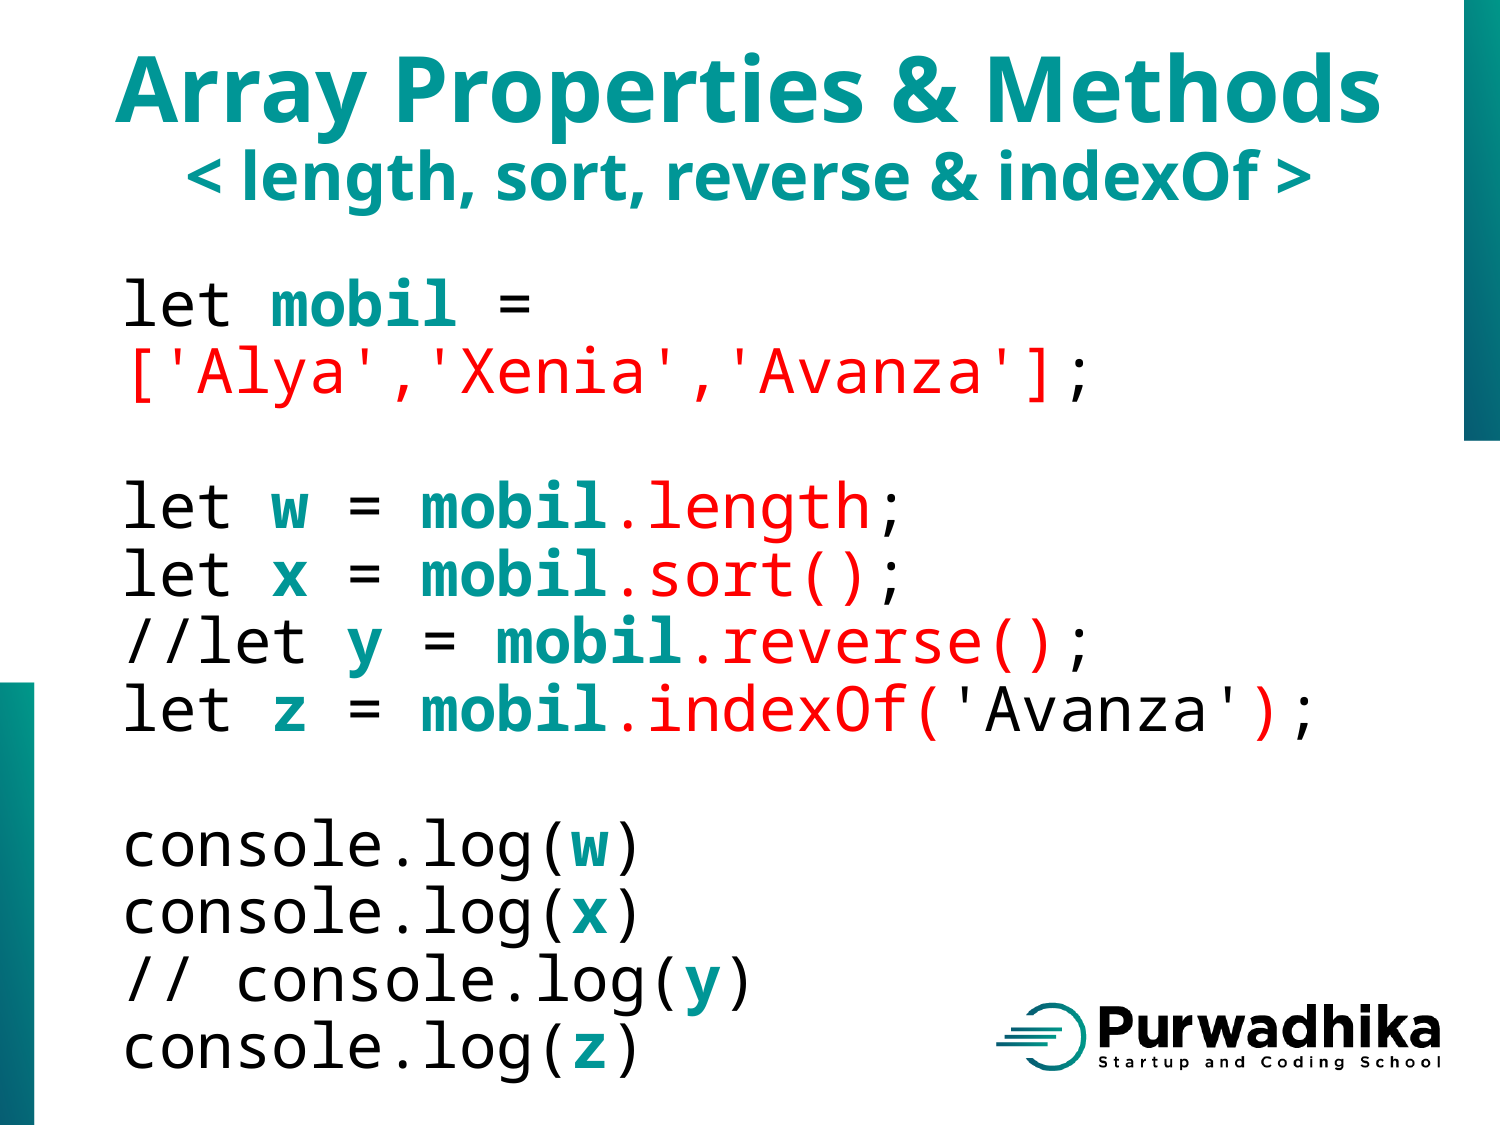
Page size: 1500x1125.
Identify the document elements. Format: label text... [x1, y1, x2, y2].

text_box Array Properties & Methods < length, sort, reverse & indexOf > [0, 0, 1500, 259]
text_box let mobil = ['Alya','Xenia','Avanza']; let w = mobil.length; let x = mobil.sort(); //let y = mobil.reverse(); let z = mobil.indexOf('Avanza'); console.log(w) console.log(x) // console.log(y) console.log(z) [106, 319, 1467, 1036]
picture [0, 259, 1500, 1125]
